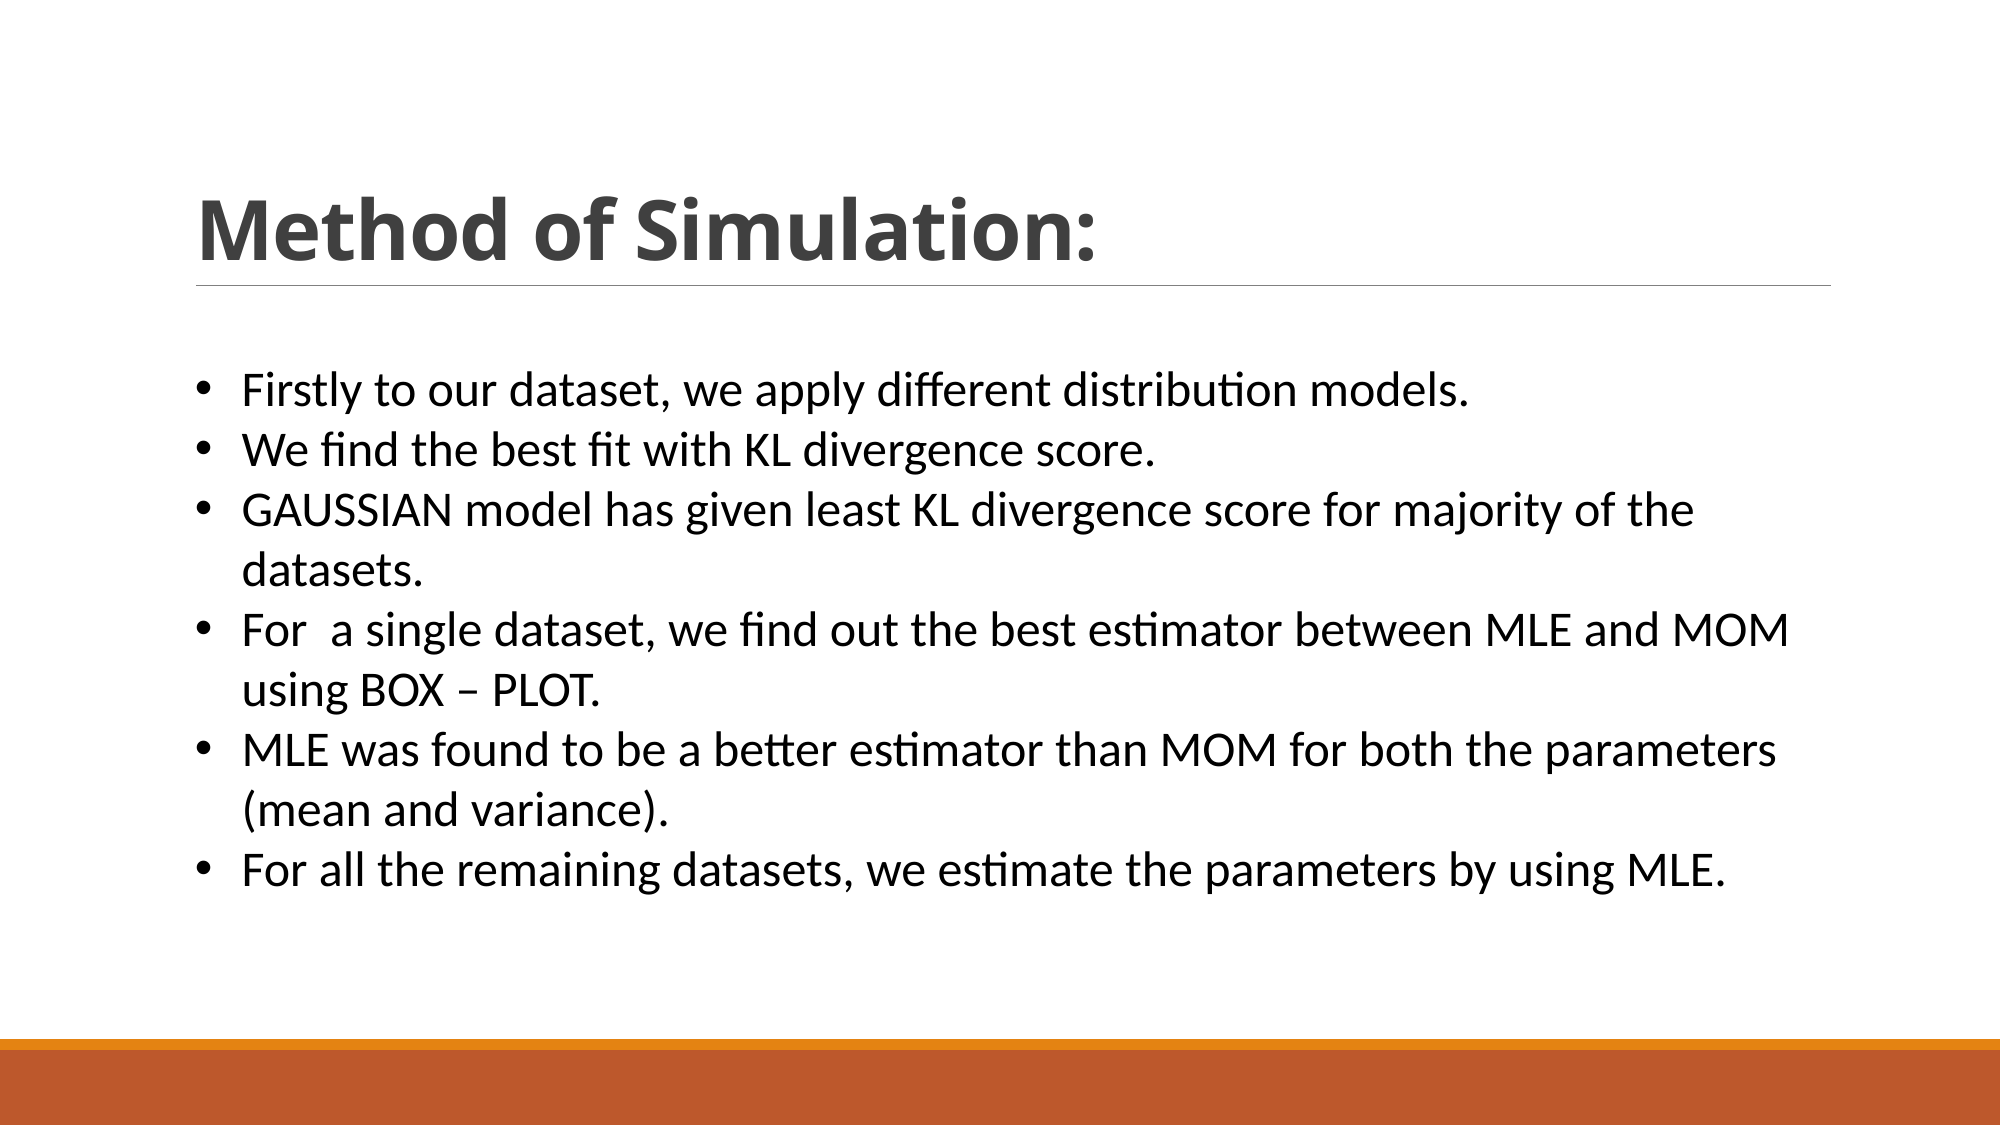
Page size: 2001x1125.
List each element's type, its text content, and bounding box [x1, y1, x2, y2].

text_box Firstly to our dataset, we apply different distribution models. We find the best fit with KL divergence score. GAUSSIAN model has given least KL divergence score for majority of the datasets. For a single dataset, we find out the best estimator between MLE and MOM using BOX – PLOT. MLE was found to be a better estimator than MOM for both the parameters (mean and variance). For all the remaining datasets, we estimate the parameters by using MLE. [179, 349, 1816, 905]
title Method of Simulation: [180, 47, 1830, 285]
